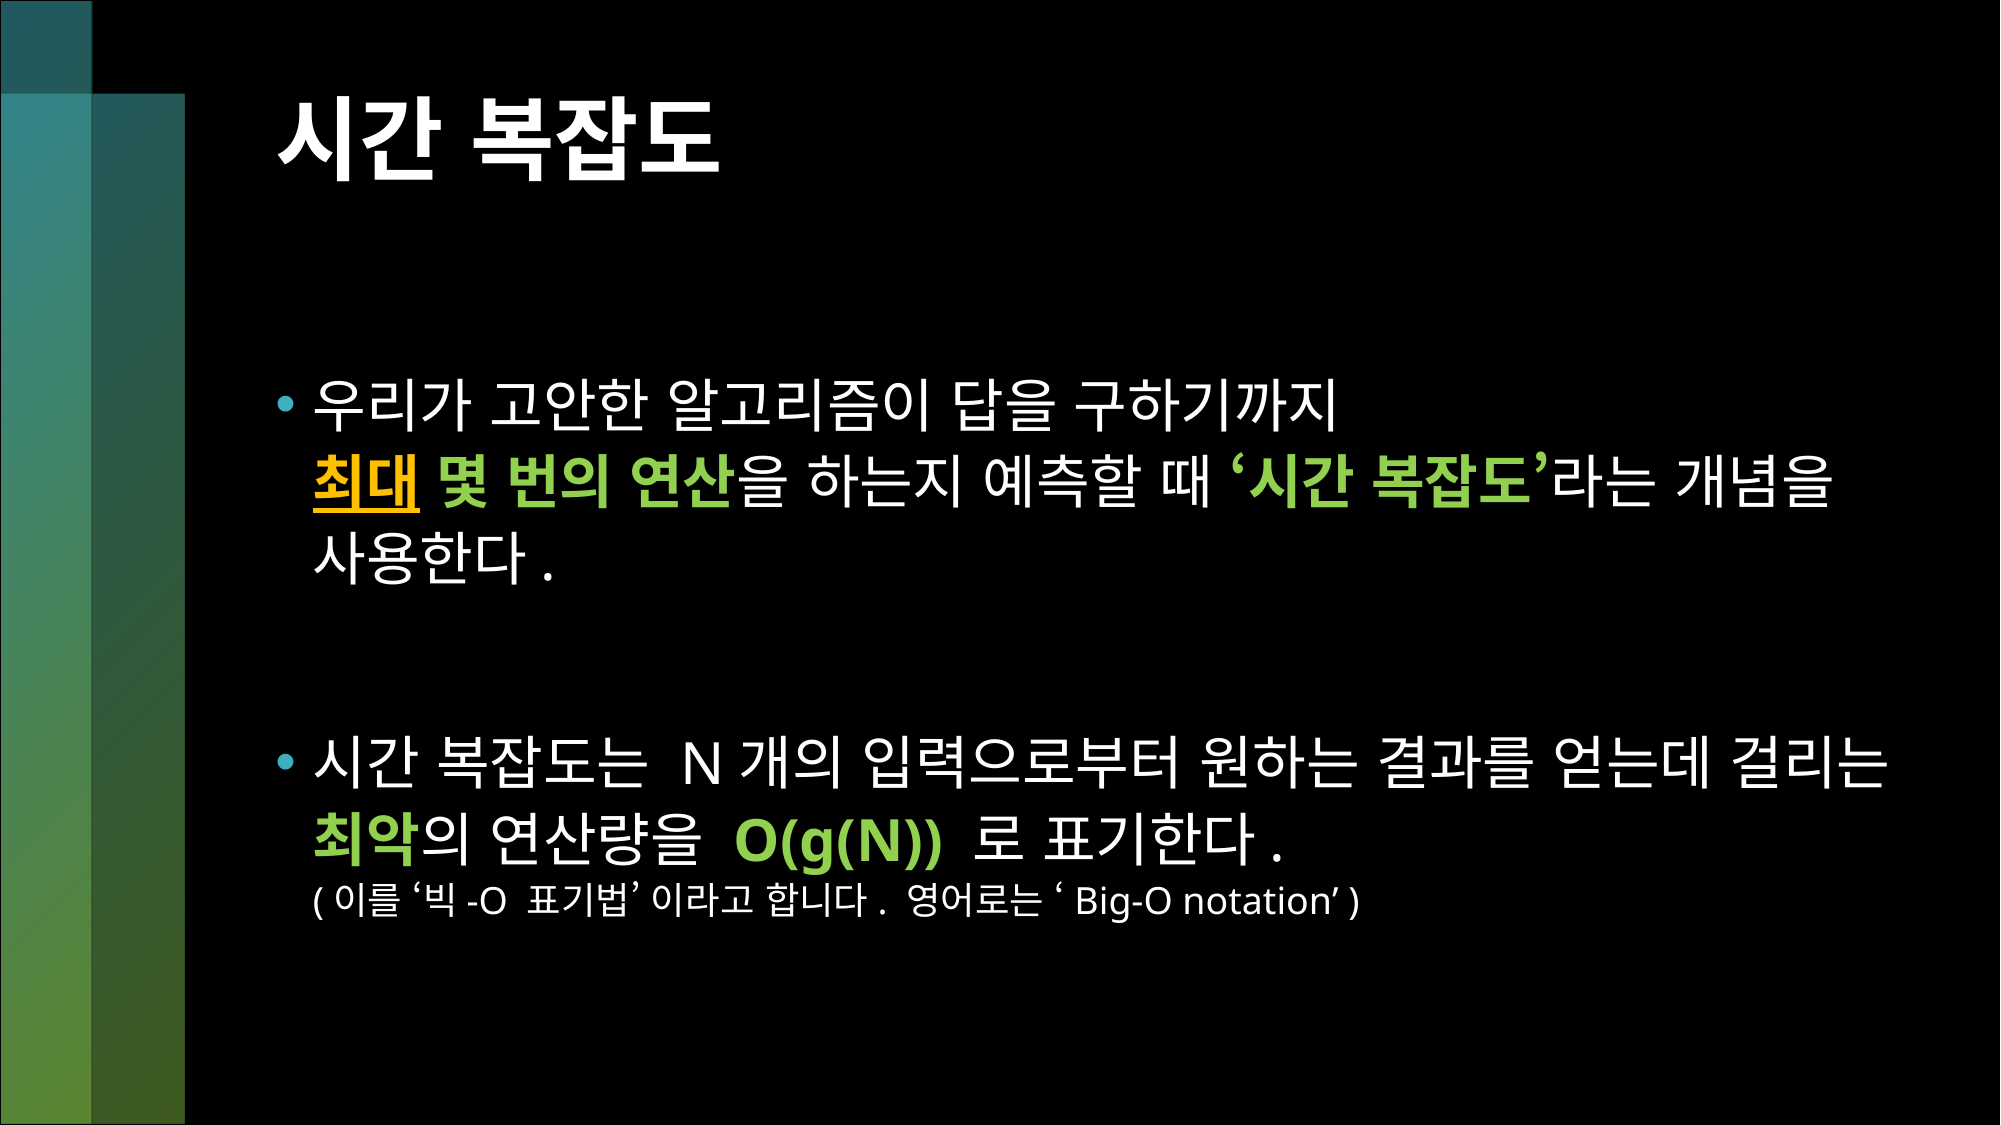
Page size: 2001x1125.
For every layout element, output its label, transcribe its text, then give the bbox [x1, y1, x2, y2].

list 우리가 고안한 알고리즘이 답을 구하기까지 최대 몇 번의 연산을 하는지 예측할 때 ‘시간 복잡도’라는 개념을 사용한다. 시간 복잡도는 N개의 입력으로부터 원하는 결과를 얻는데 걸리는 최악의 연산량을 O(g(N)) 로 표기한다. (이를 ‘빅-O 표기법’ 이라고 합니다. 영어로는 ‘Big-O notation’ ) [260, 354, 1970, 1051]
title 시간 복잡도 [260, 74, 1817, 329]
